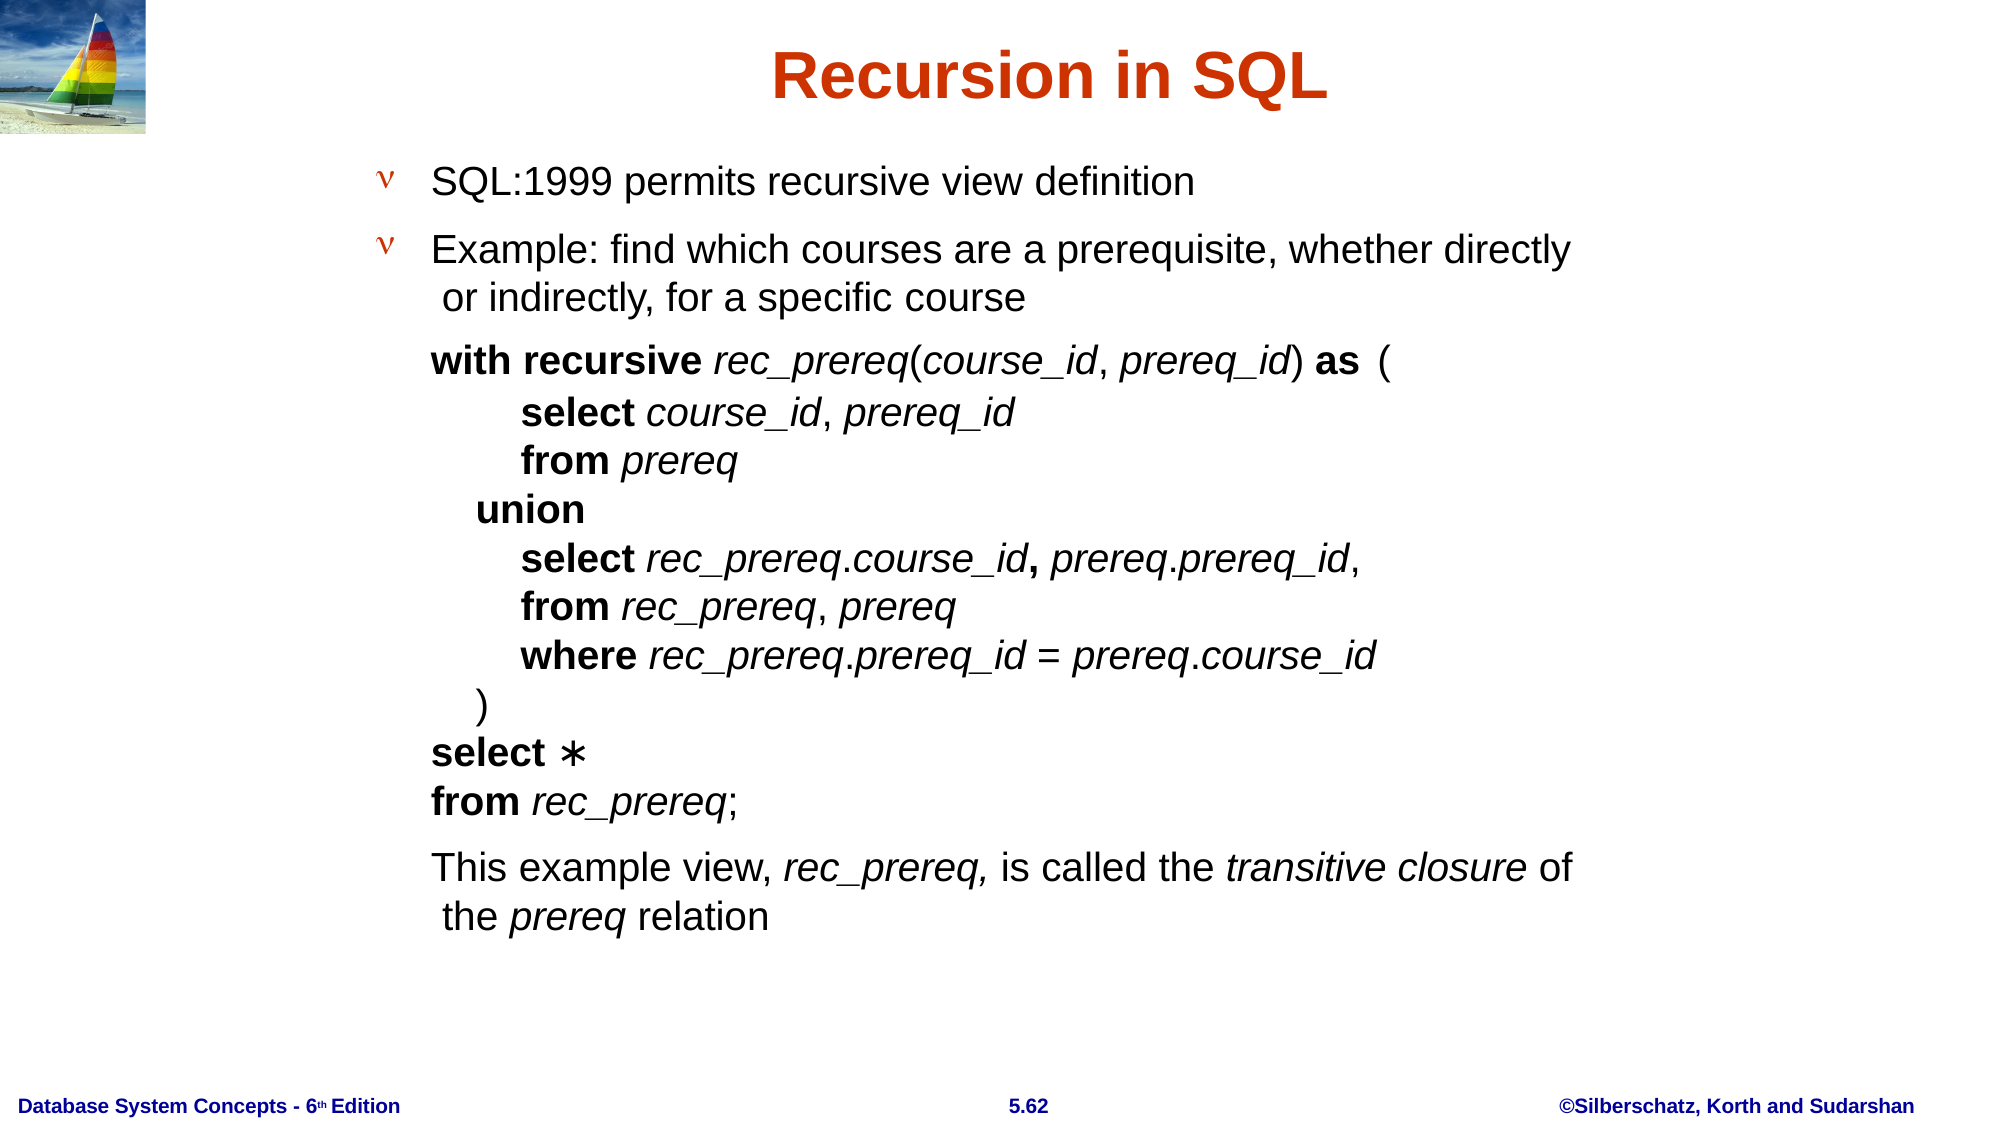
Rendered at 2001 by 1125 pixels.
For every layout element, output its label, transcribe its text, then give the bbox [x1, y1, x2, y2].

picture [0, 0, 146, 134]
slide_number ©Silberschatz, Korth and Sudarshan [1557, 1092, 1922, 1125]
text_box   [374, 127, 402, 262]
footer Database System Concepts - 6th Edition [15, 1092, 410, 1125]
text_box SQL:1999 permits recursive view definition Example: find which courses are a prerequisite, whether directly or indirectly, for a specific course with recursive rec_prereq(course_id, prereq_id) as ( select course_id, prereq_id from prereq union select rec_prereq.course_id, prereq.prereq_id, from rec_prereq, prereq where rec_prereq.prereq_id = prereq.course_id [428, 135, 1577, 678]
title Recursion in SQL [769, 29, 1333, 135]
text_box ) select ∗ from rec_prereq; This example view, rec_prereq, is called the transitive closure of the prereq relation [430, 675, 1579, 939]
slide_number 5.62 [1006, 1092, 1056, 1125]
